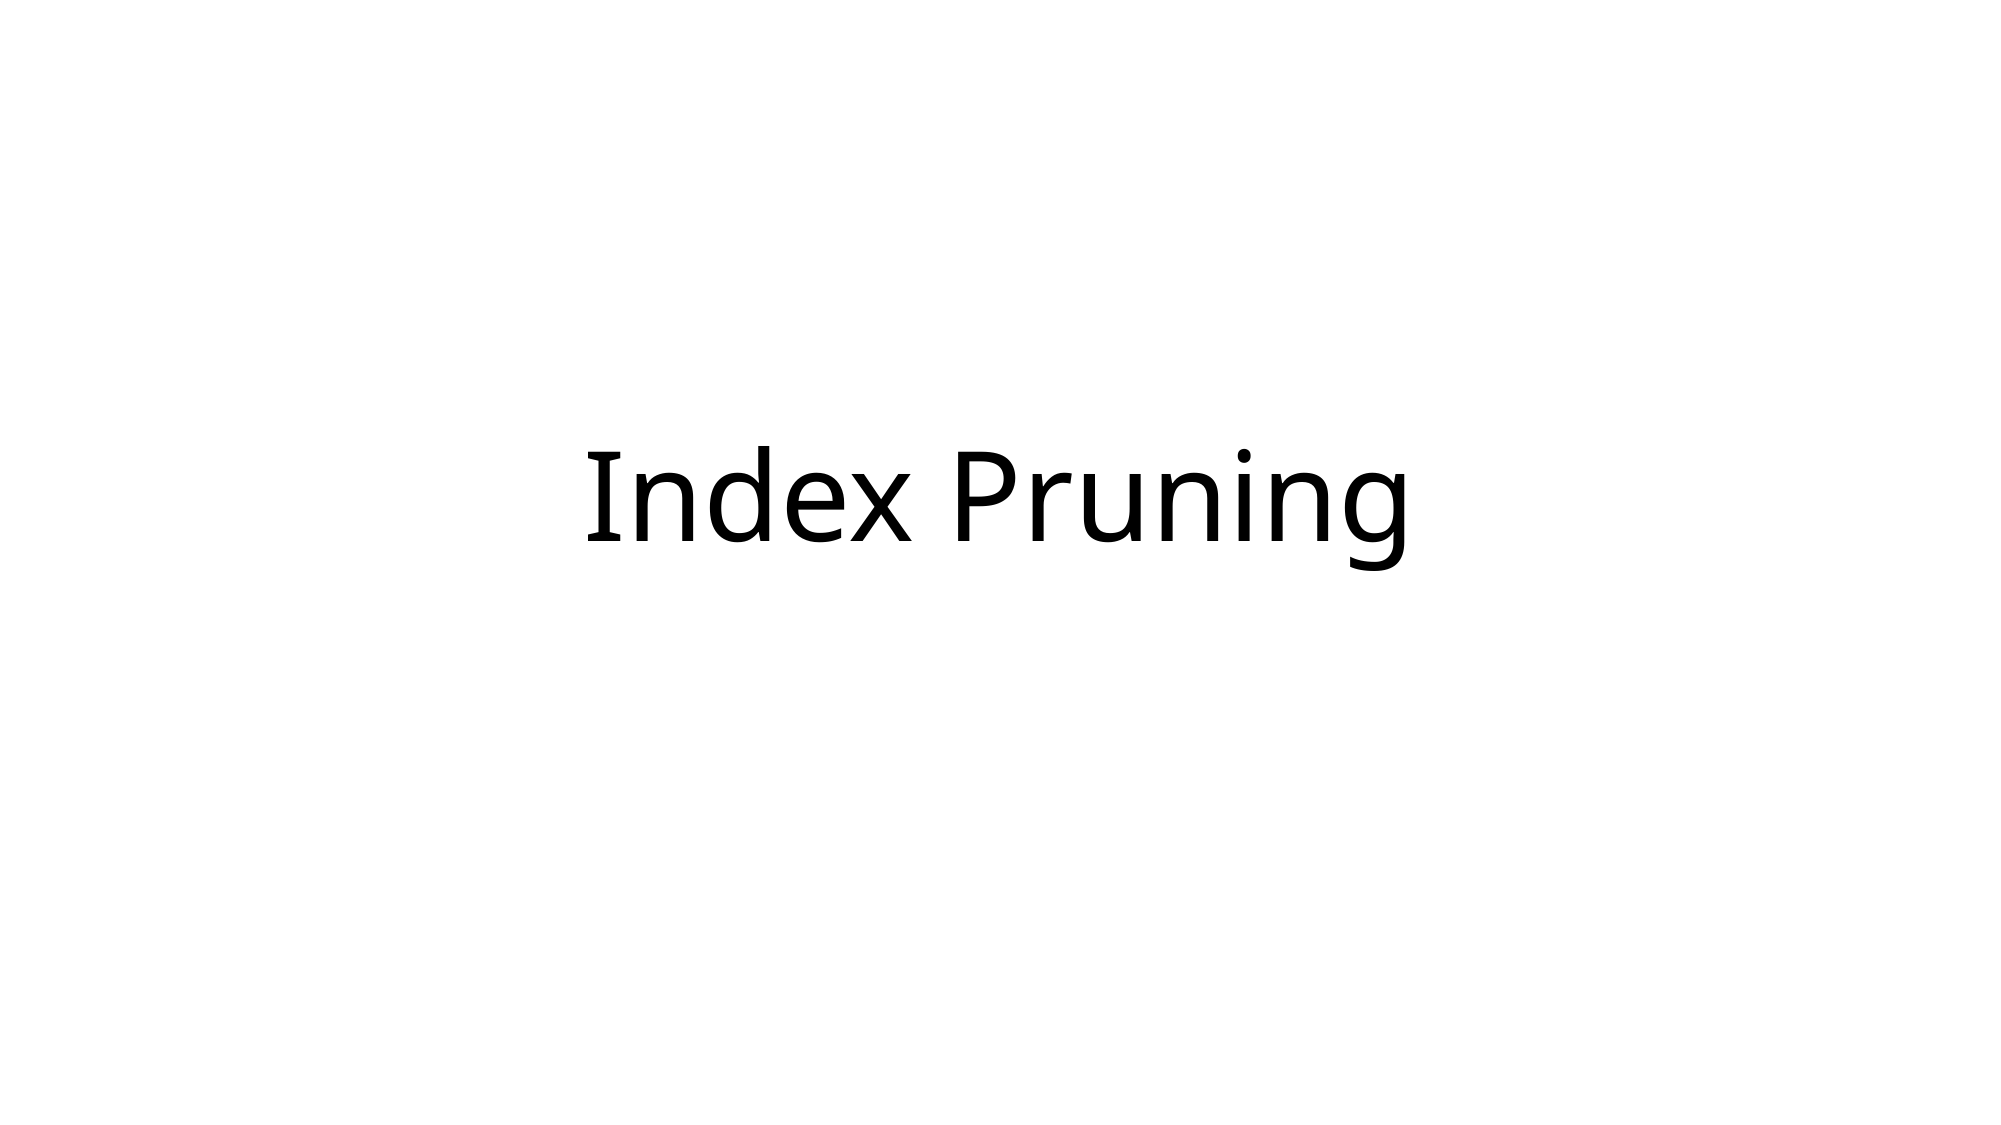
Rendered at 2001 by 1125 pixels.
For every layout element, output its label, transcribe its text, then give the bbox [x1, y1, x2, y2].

title Index Pruning [249, 184, 1750, 576]
